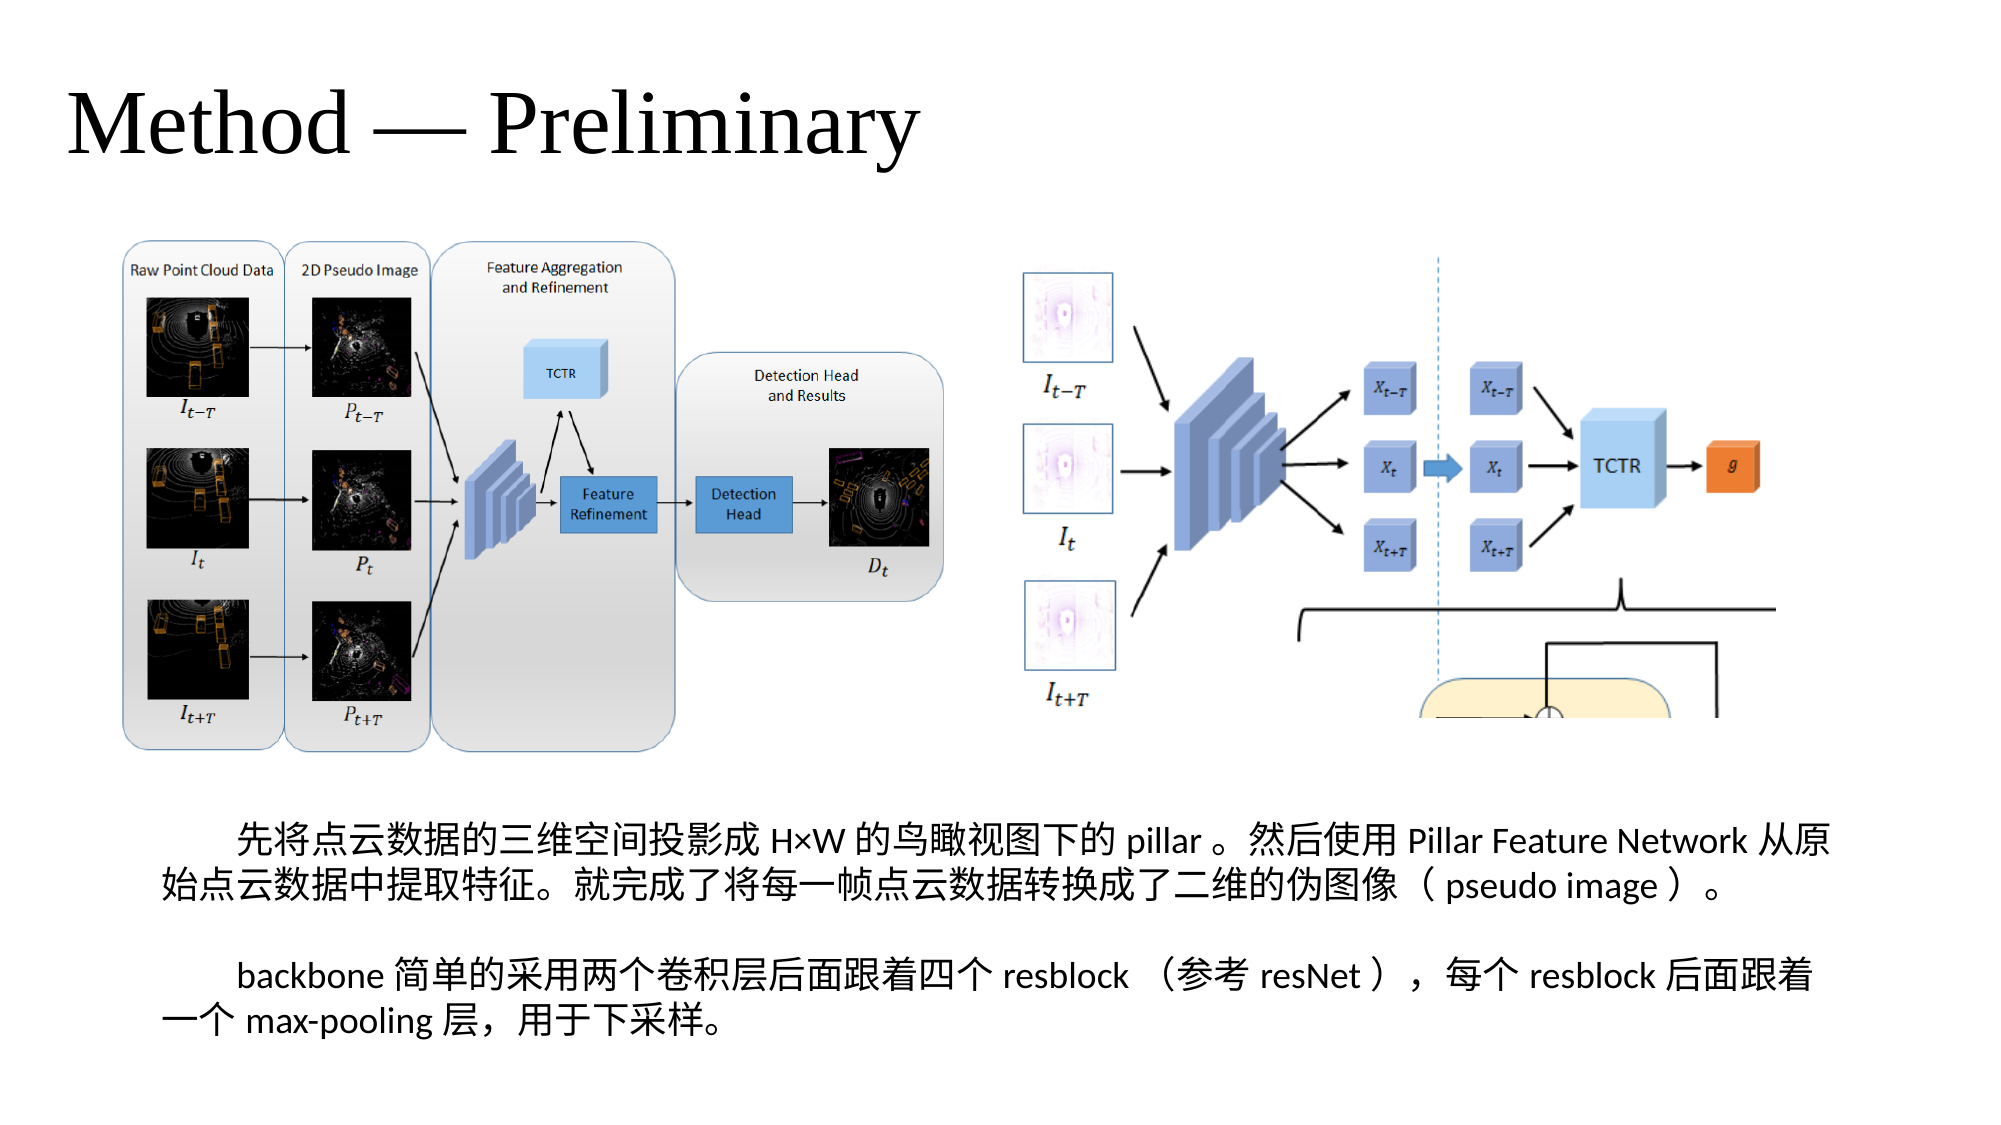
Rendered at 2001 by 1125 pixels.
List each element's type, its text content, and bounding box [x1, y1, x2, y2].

text_box Method — Preliminary [50, 14, 1776, 233]
picture [118, 235, 1776, 756]
text_box 先将点云数据的三维空间投影成H×W的鸟瞰视图下的pillar。然后使用Pillar Feature Network从原始点云数据中提取特征。就完成了将每一帧点云数据转换成了二维的伪图像（pseudo image）。 backbone简单的采用两个卷积层后面跟着四个resblock（参考resNet），每个resblock后面跟着一个max-pooling层，用于下采样。 [146, 808, 1854, 1049]
